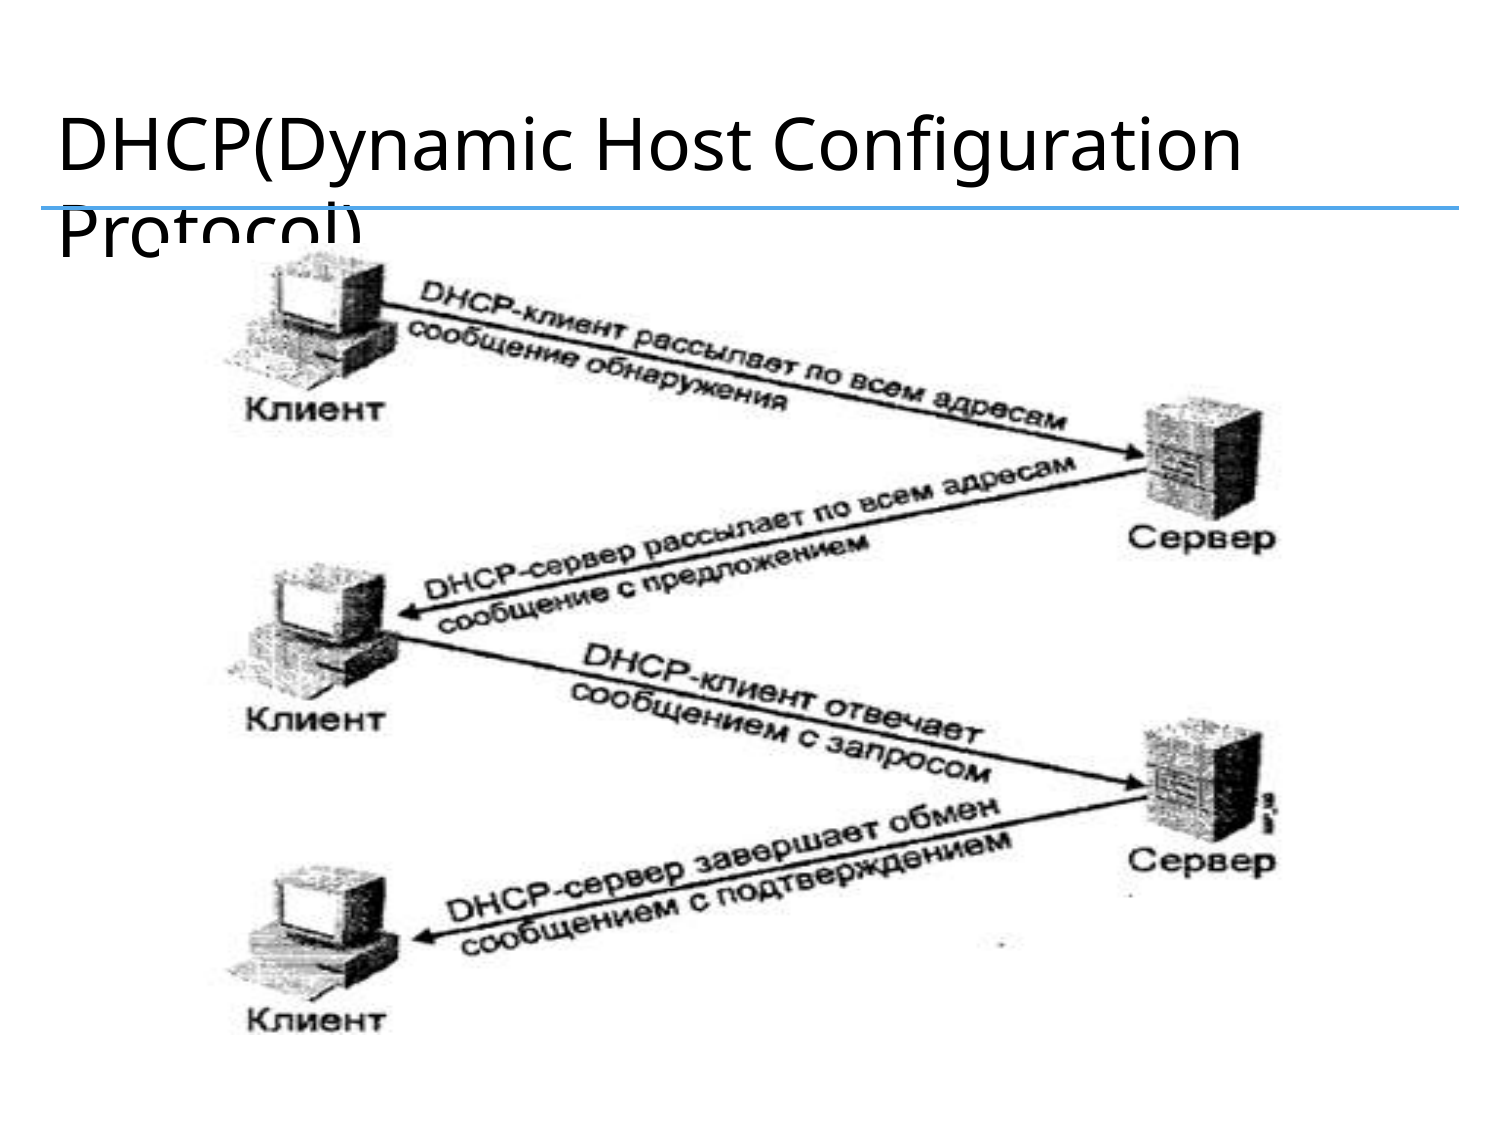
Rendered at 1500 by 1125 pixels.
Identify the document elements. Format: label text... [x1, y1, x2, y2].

picture [159, 243, 1329, 1036]
text_box DHCP(Dynamic Host Configuration Protocol). [41, 89, 1459, 206]
text_box DHCP(Dynamic Host Configuration Protocol). [41, 216, 1459, 280]
